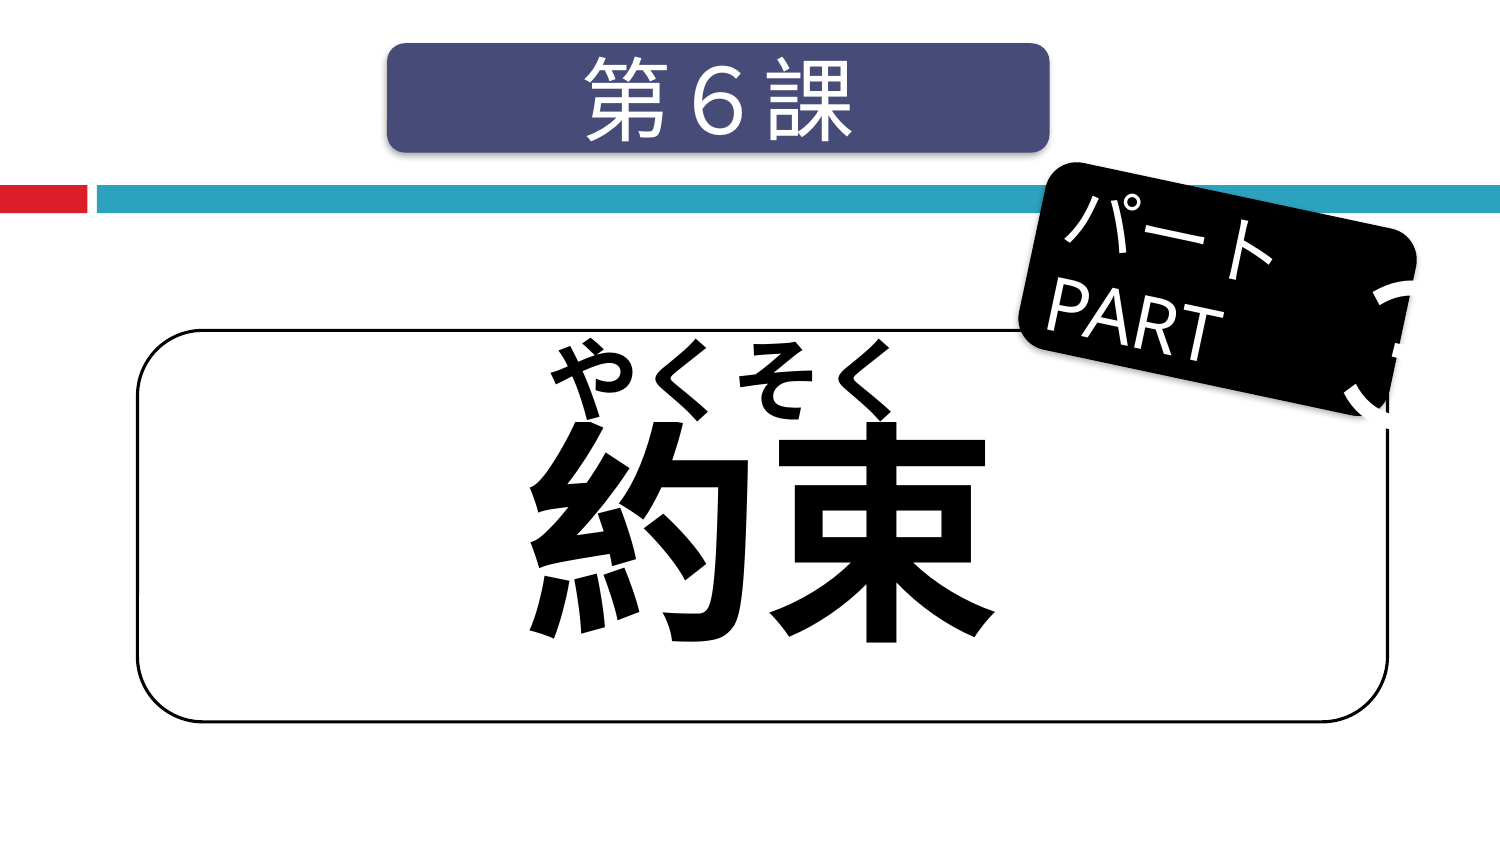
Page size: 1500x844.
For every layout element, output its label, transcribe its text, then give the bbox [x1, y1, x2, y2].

text_box パート PART [1018, 162, 1417, 415]
text_box 第６課 [386, 43, 1050, 153]
text_box やくそく [512, 334, 950, 422]
text_box ３ [1276, 227, 1406, 438]
text_box 約束 [137, 330, 1388, 722]
